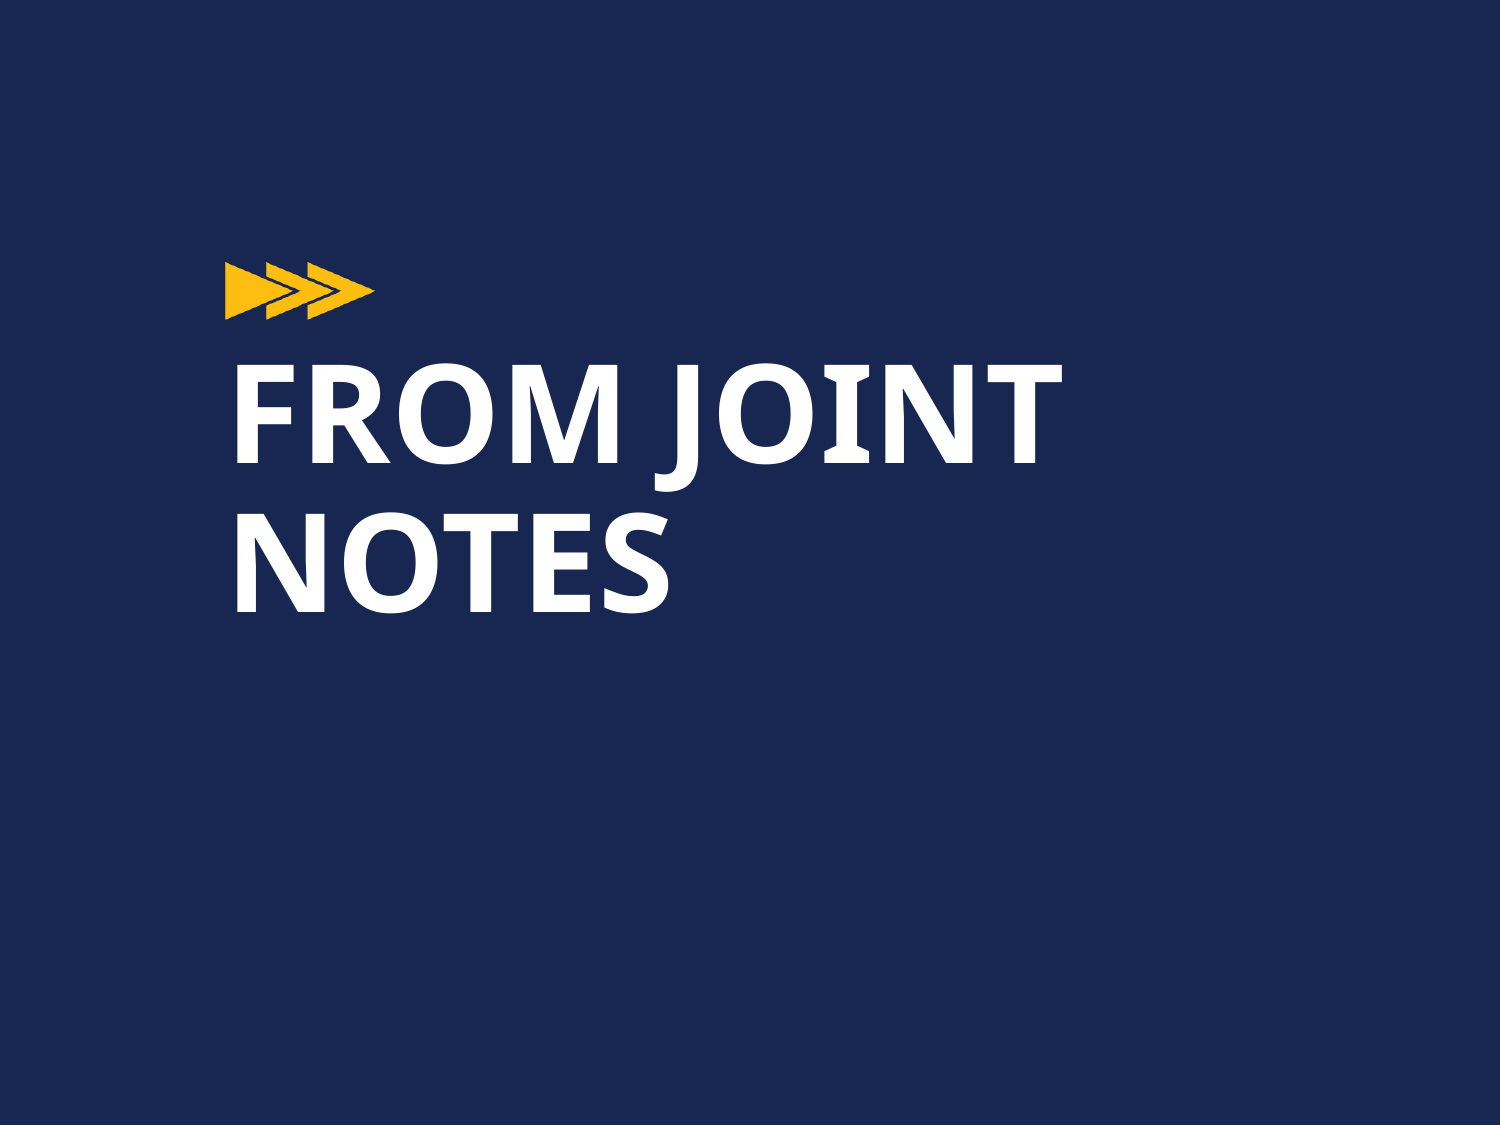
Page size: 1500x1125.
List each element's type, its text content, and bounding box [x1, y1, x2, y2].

title From joint notes [225, 337, 1275, 1013]
picture [225, 262, 375, 320]
